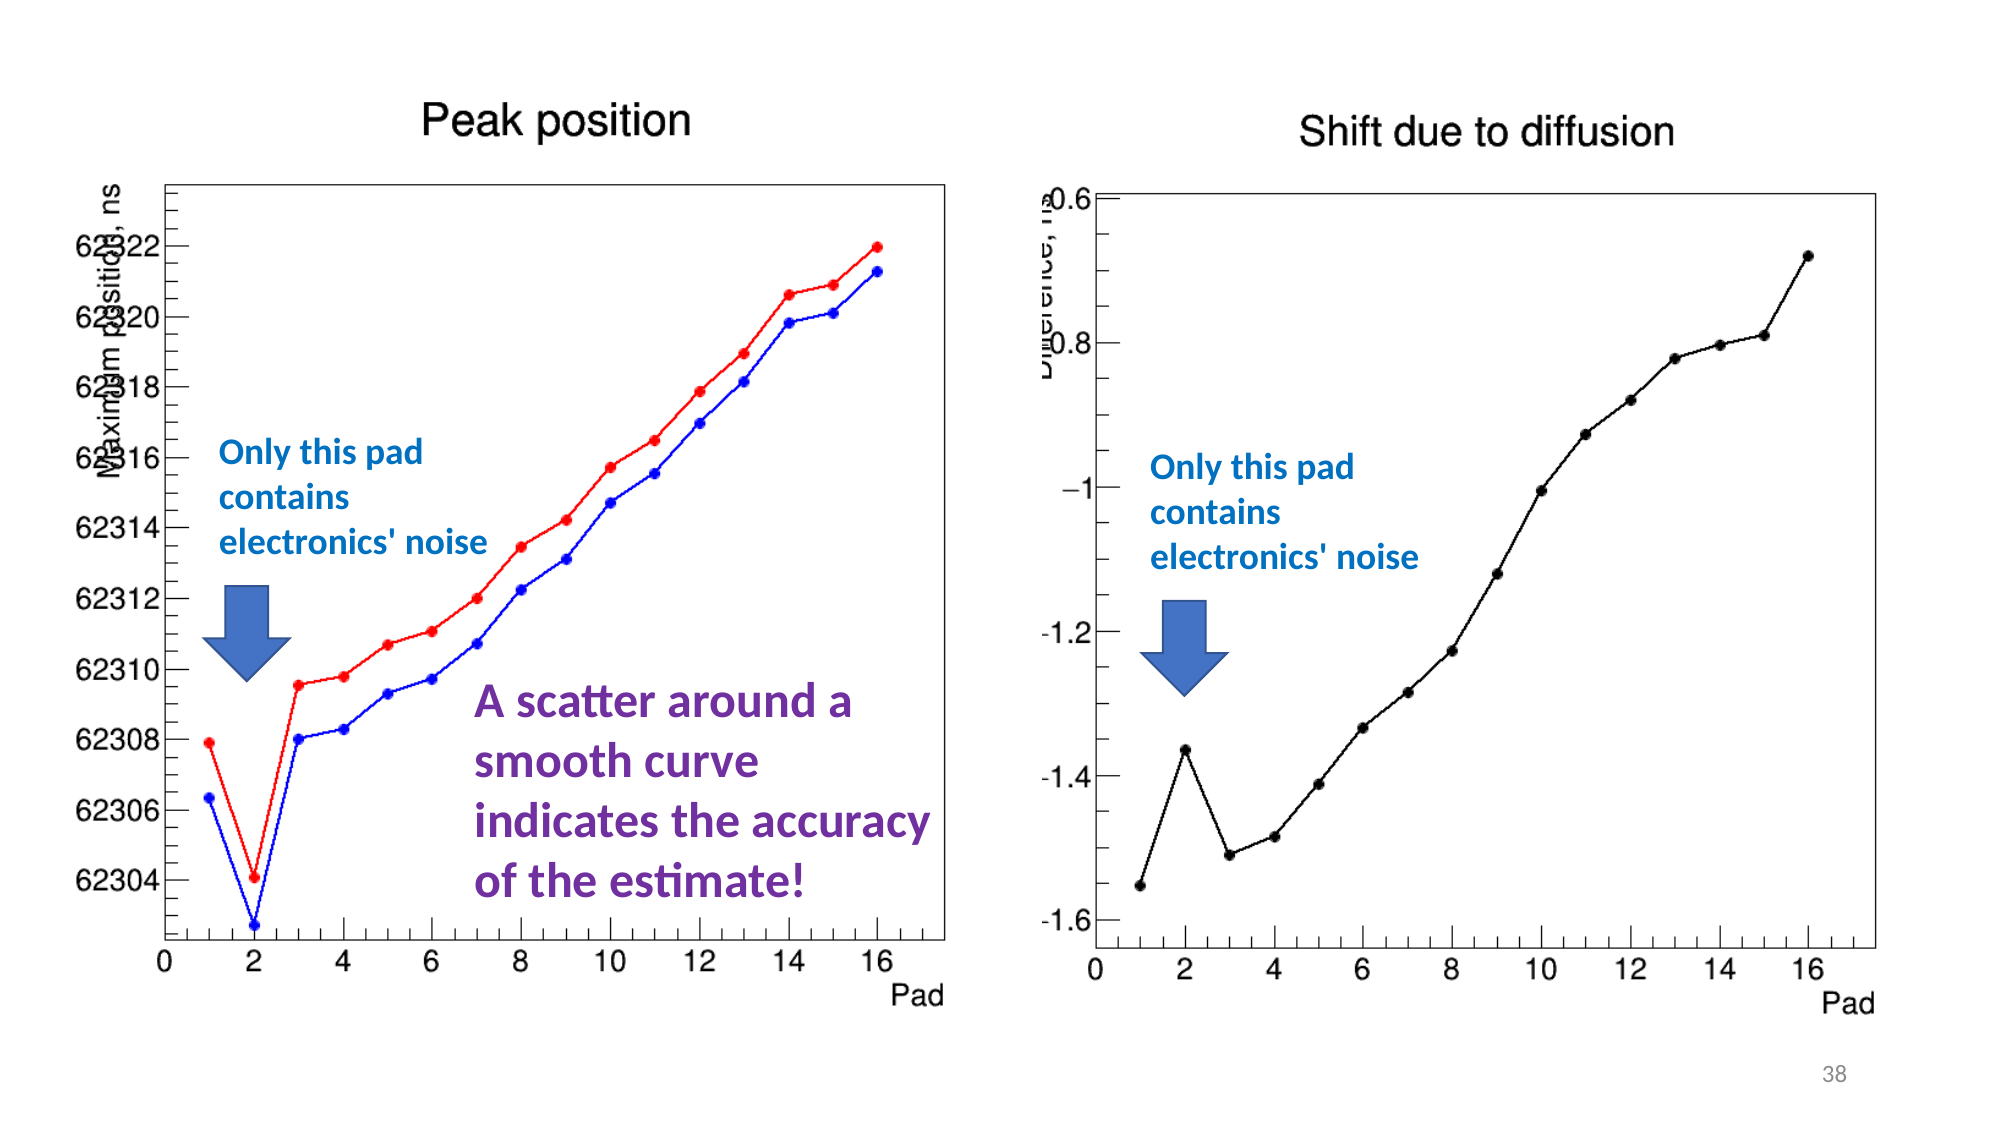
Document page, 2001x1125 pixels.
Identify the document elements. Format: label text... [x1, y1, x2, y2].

picture [68, 90, 1973, 1043]
slide_number 38 [1412, 1043, 1863, 1103]
